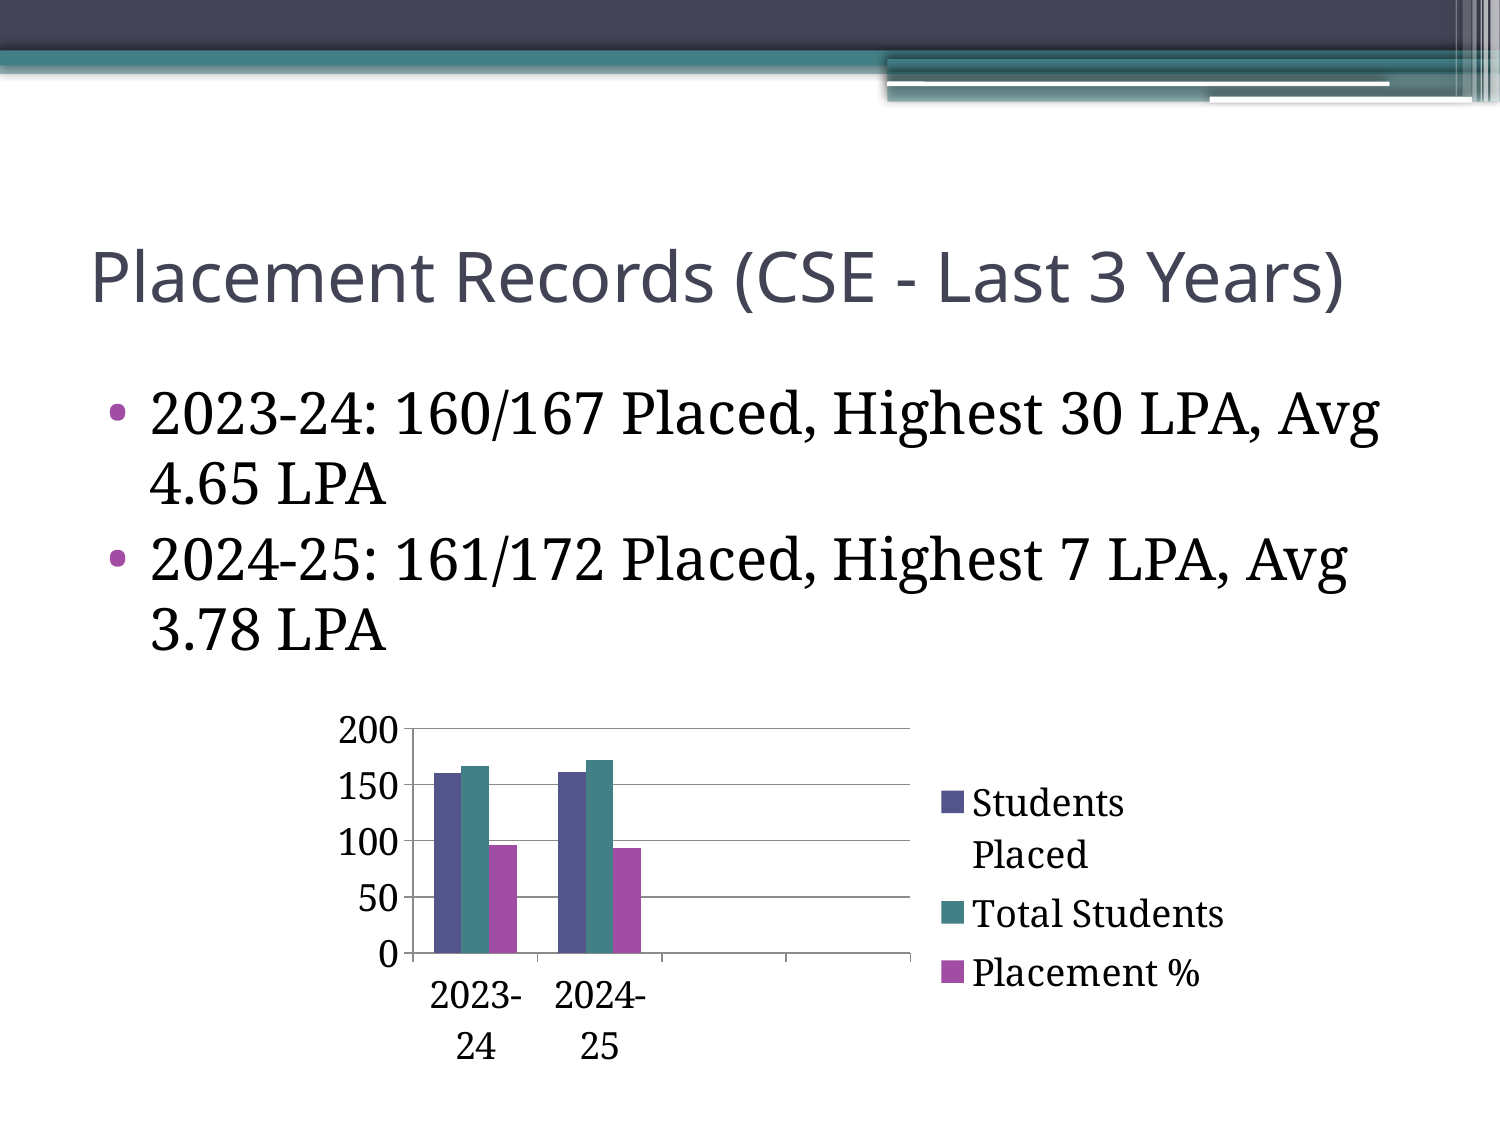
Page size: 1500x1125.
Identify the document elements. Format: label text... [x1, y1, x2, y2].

chart [318, 694, 1251, 1079]
list 2023-24: 160/167 Placed, Highest 30 LPA, Avg 4.65 LPA 2024-25: 161/172 Placed, Highest 7 LPA, Avg 3.78 LPA [75, 368, 1425, 1079]
title Placement Records (CSE - Last 3 Years) [75, 187, 1425, 363]
